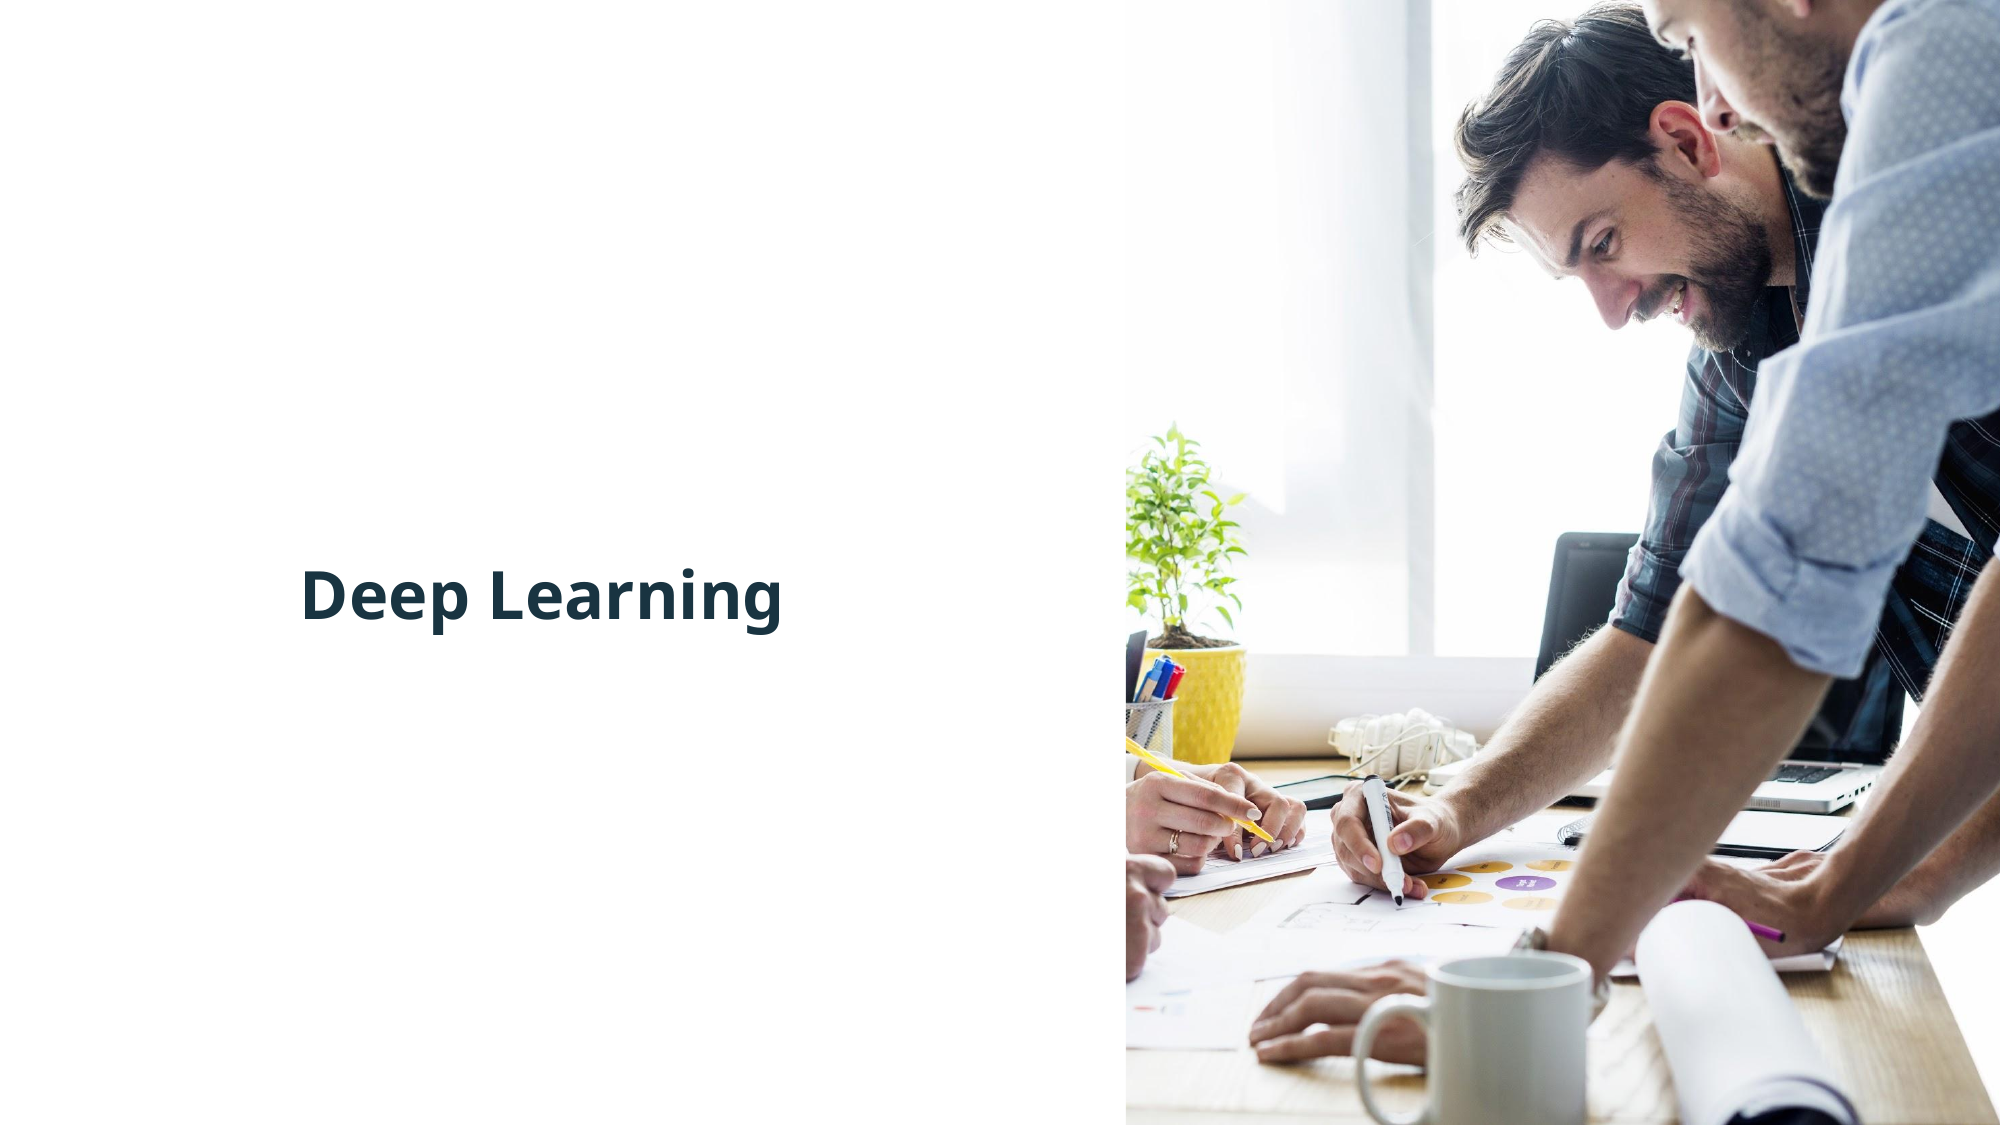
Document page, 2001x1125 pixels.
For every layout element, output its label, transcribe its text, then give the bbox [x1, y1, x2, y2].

title Deep Learning [77, 207, 1007, 653]
picture [1125, 0, 2000, 1125]
